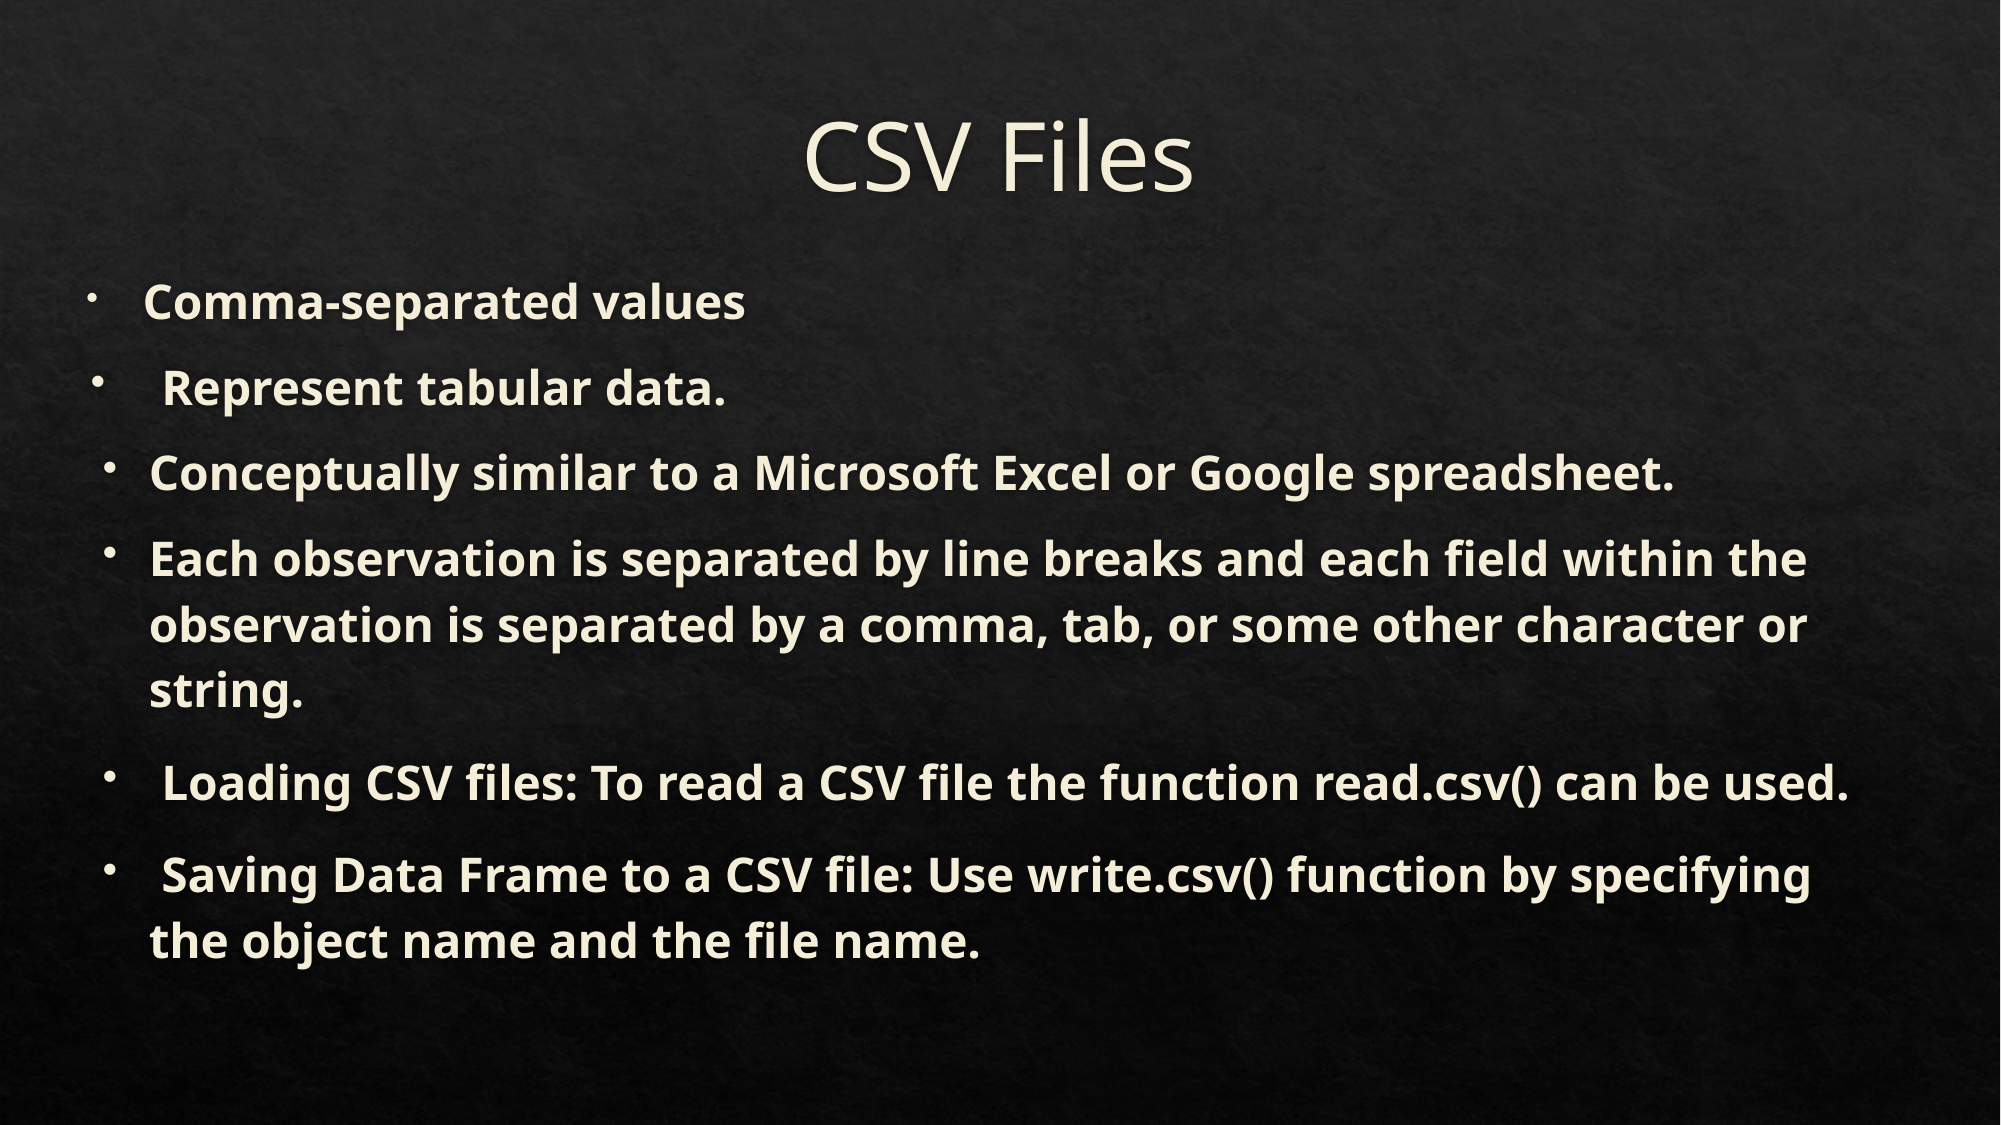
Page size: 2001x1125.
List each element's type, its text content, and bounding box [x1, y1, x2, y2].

title CSV Files [149, 99, 1849, 222]
list Comma-separated values Represent tabular data. Conceptually similar to a Microsoft Excel or Google spreadsheet. Each observation is separated by line breaks and each field within the observation is separated by a comma, tab, or some other character or string. Loading CSV files: To read a CSV file the function read.csv() can be used. Saving Data Frame to a CSV file: Use write.csv() function by specifying the object name and the file name. [67, 258, 1916, 1025]
